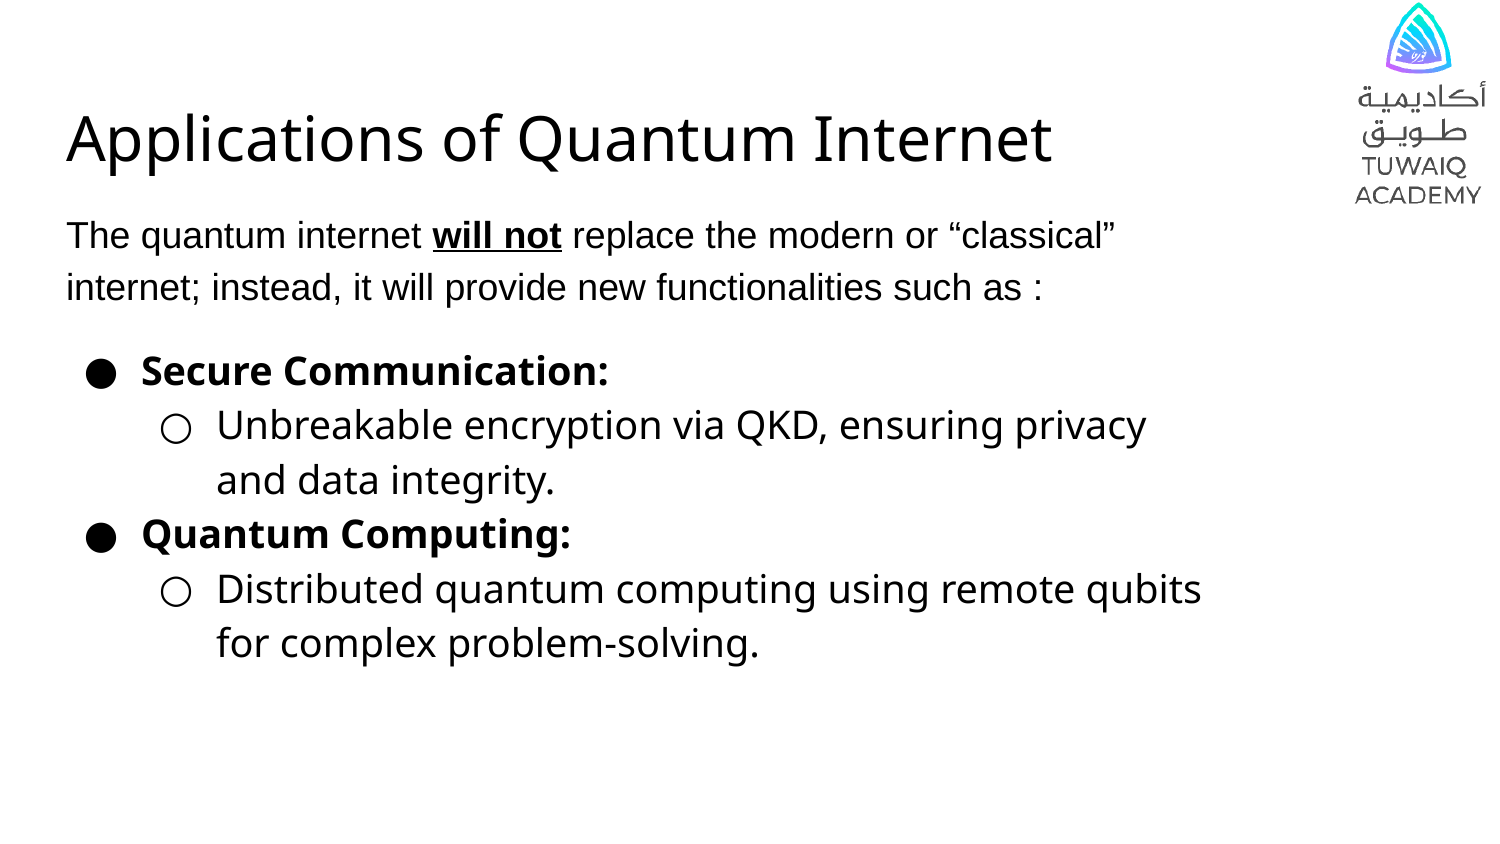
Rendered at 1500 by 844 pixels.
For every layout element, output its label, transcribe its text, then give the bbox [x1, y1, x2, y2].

list The quantum internet will not replace the modern or “classical” internet; instead, it will provide new functionalities such as : Secure Communication: Unbreakable encryption via QKD, ensuring privacy and data integrity. Quantum Computing: Distributed quantum computing using remote qubits for complex problem-solving. [51, 189, 1240, 750]
title Applications of Quantum Internet [51, 72, 1344, 167]
picture [1349, 0, 1489, 214]
